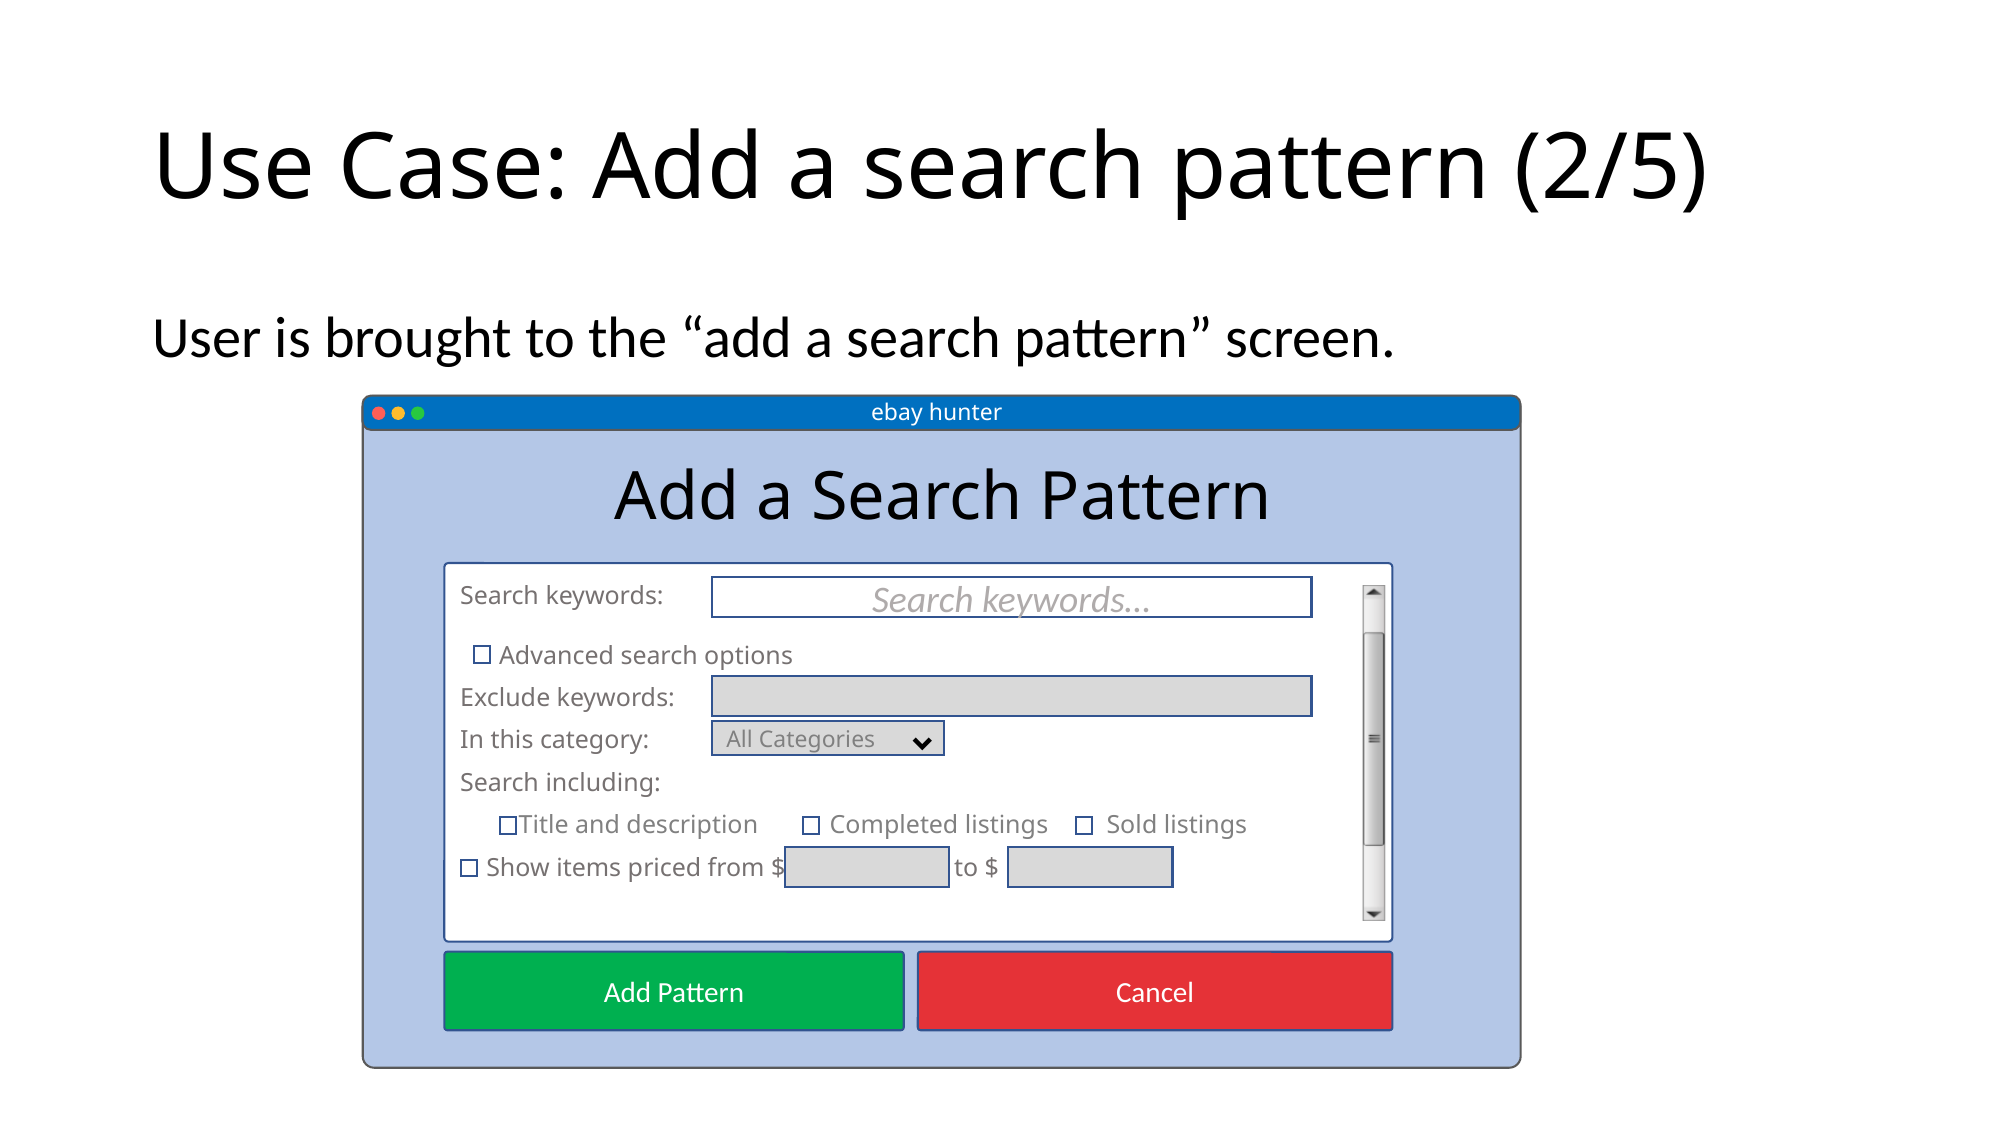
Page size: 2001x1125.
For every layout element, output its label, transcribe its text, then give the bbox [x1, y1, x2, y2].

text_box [362, 389, 1521, 1068]
list User is brought to the “add a search pattern” screen. [137, 299, 1863, 408]
title Use Case: Add a search pattern (2/5) [137, 59, 1863, 278]
